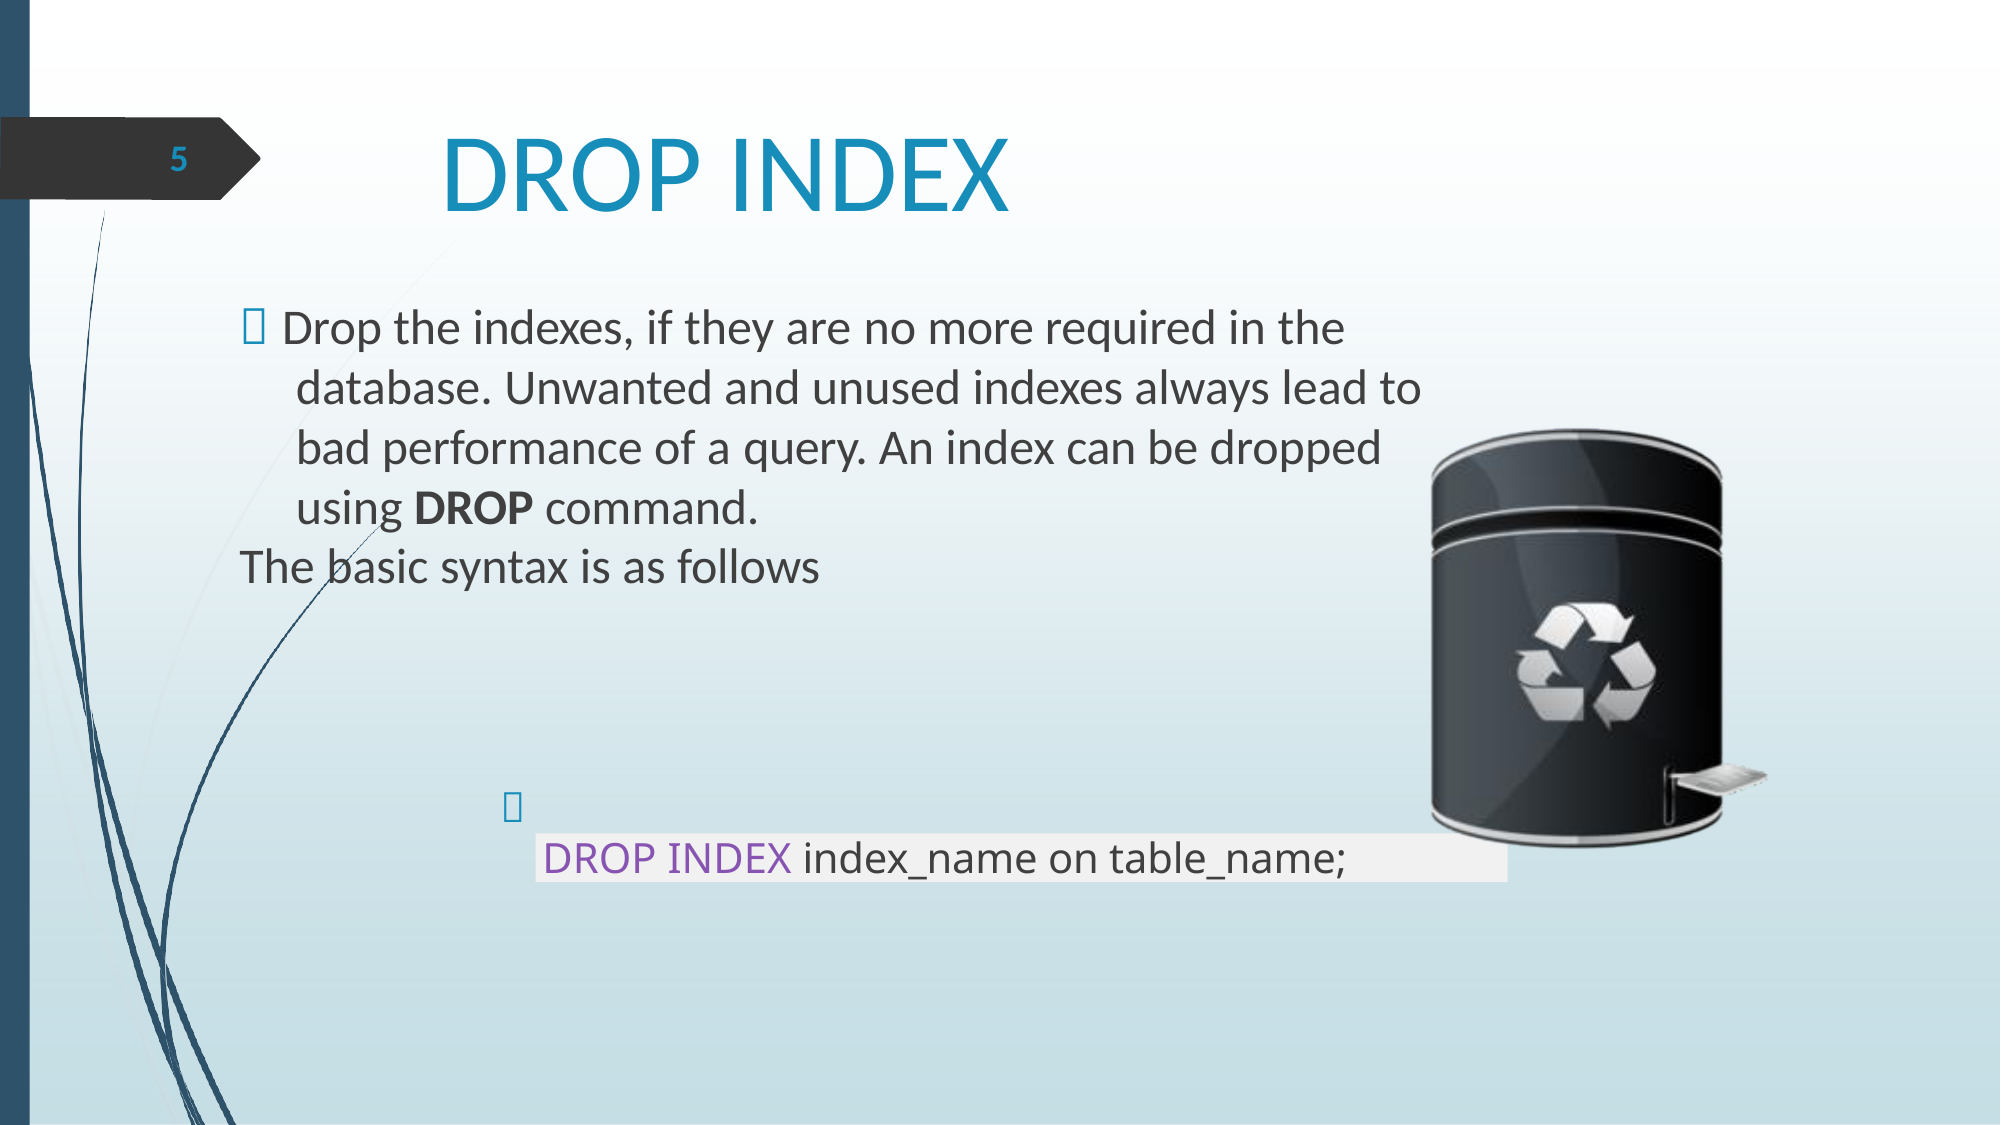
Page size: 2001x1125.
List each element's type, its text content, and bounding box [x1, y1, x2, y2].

text_box  [498, 778, 541, 832]
picture [30, 0, 2000, 1125]
text_box 5 [167, 132, 191, 180]
title DROP INDEX [379, 97, 1892, 288]
text_box  Drop the indexes, if they are no more required in the database. Unwanted and unused indexes always lead to bad performance of a query. An index can be dropped using DROP command. The basic syntax is as follows [237, 292, 1425, 594]
text_box DROP INDEX index_name on table_name; [535, 833, 1508, 882]
